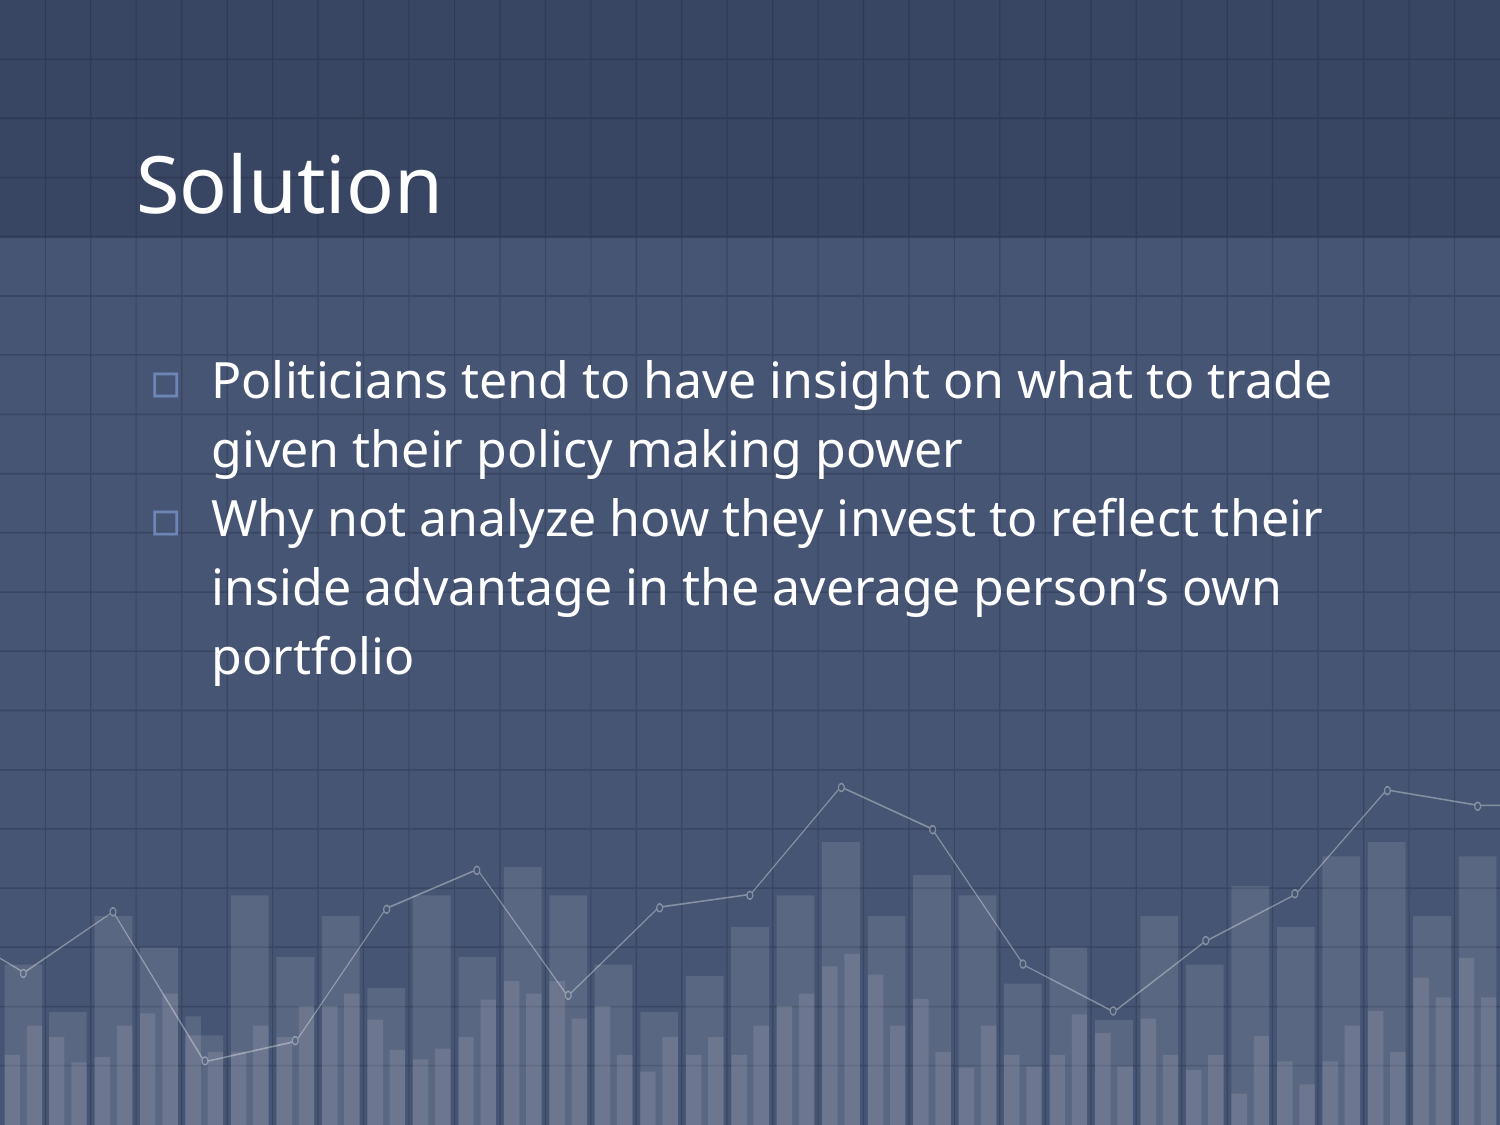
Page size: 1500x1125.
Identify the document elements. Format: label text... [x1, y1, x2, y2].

list Politicians tend to have insight on what to trade given their policy making power Why not analyze how they invest to reflect their inside advantage in the average person’s own portfolio [121, 276, 1383, 930]
title Solution [121, 87, 1383, 276]
